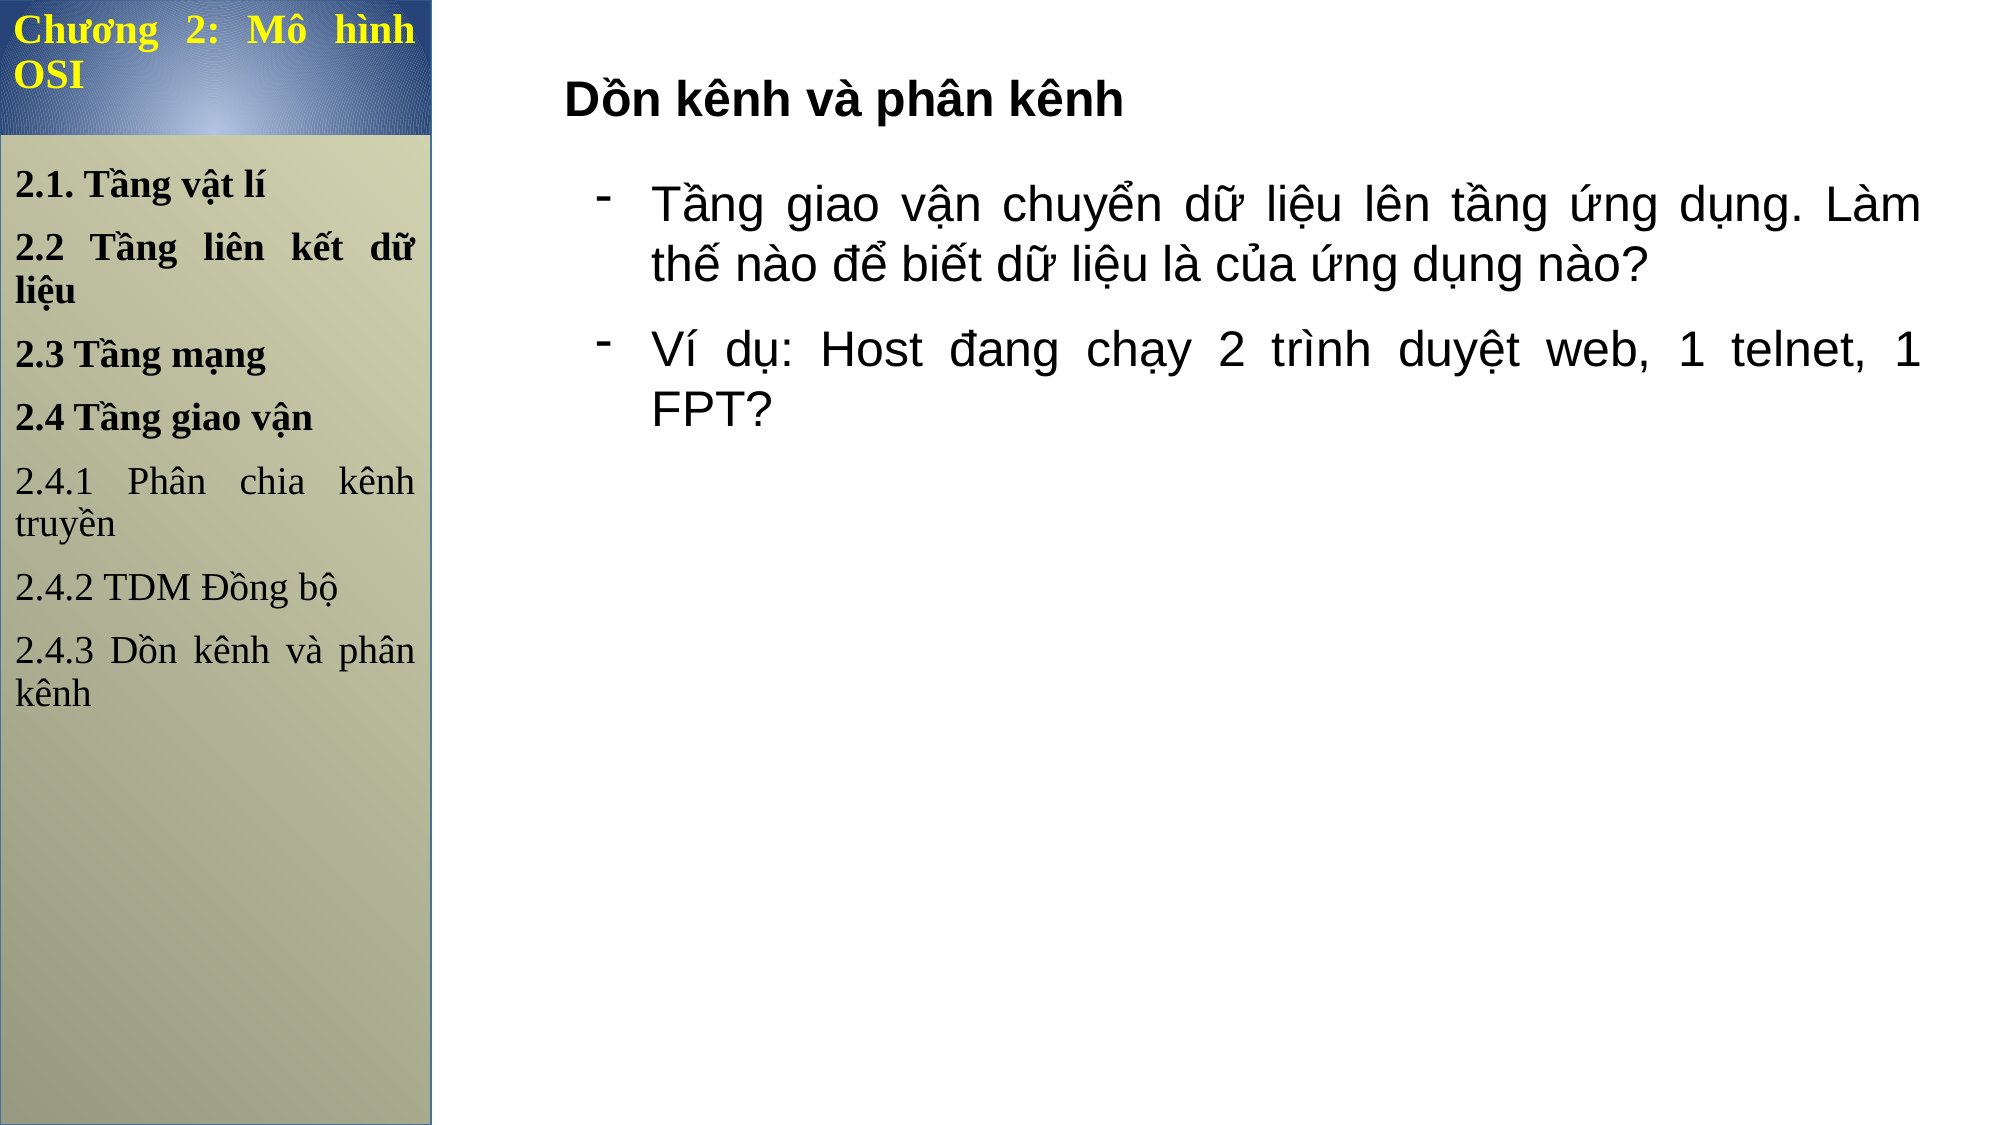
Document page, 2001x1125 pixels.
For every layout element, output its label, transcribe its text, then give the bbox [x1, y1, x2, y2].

list 2.1. Tầng vật lí 2.2 Tầng liên kết dữ liệu 2.3 Tầng mạng 2.4 Tầng giao vận 2.4.1 Phân chia kênh truyền 2.4.2 TDM Đồng bộ 2.4.3 Dồn kênh và phân kênh [0, 155, 431, 1112]
text_box Dồn kênh và phân kênh [400, 58, 1751, 134]
text_box Tầng giao vận chuyển dữ liệu lên tầng ứng dụng. Làm thế nào để biết dữ liệu là của ứng dụng nào? Ví dụ: Host đang chạy 2 trình duyệt web, 1 telnet, 1 FPT? [430, 164, 1938, 445]
list Chương 2: Mô hình OSI [0, 0, 431, 135]
